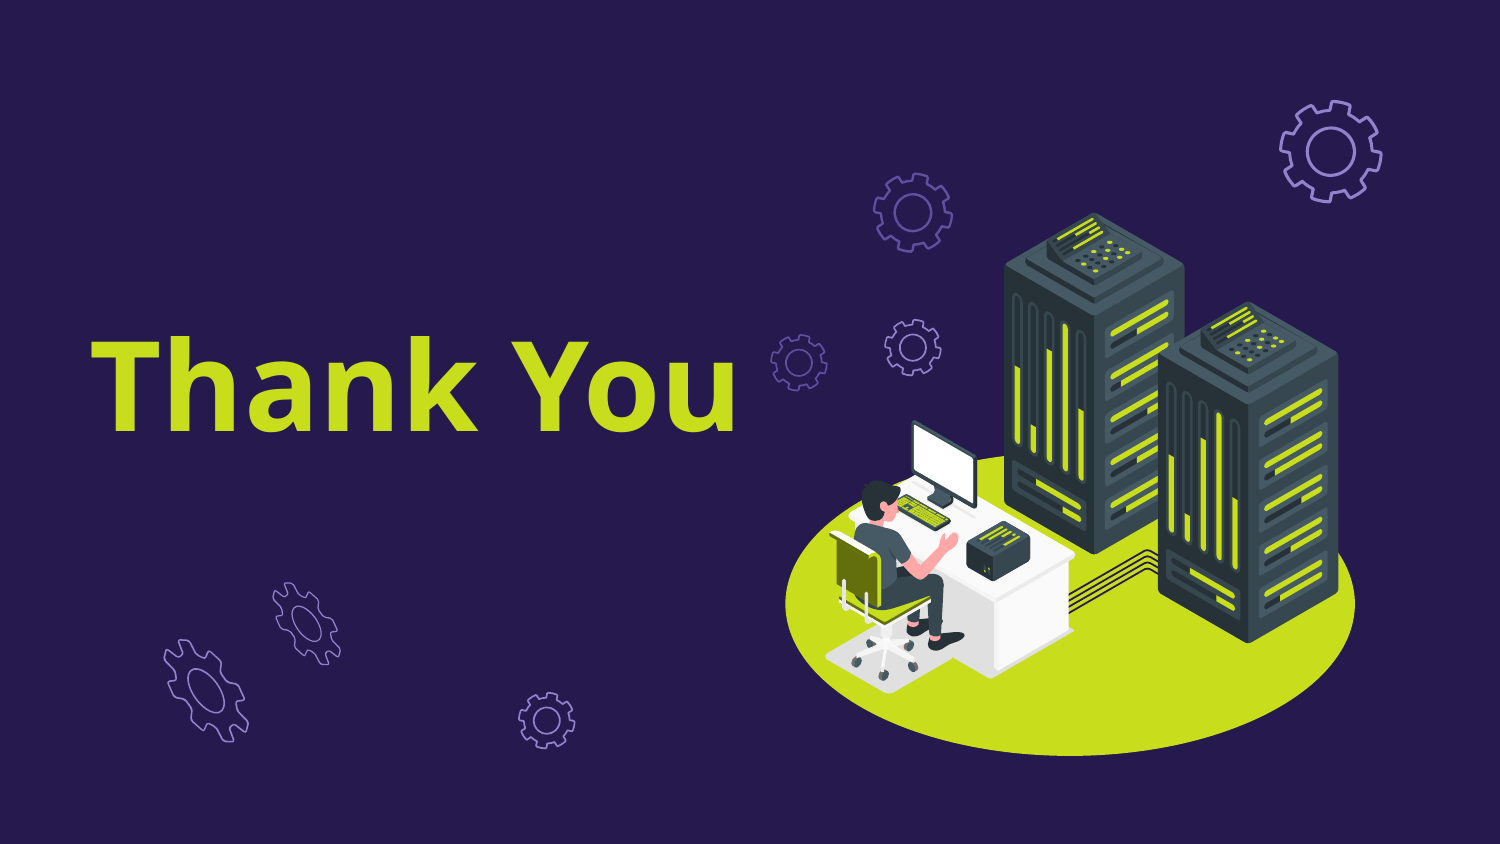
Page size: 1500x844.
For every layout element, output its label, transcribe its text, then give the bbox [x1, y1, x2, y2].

text_box [872, 172, 950, 211]
text_box [272, 582, 341, 666]
text_box [1279, 99, 1383, 204]
title Thank You [74, 163, 777, 600]
text_box [518, 691, 576, 750]
text_box [163, 639, 249, 743]
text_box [757, 212, 1383, 757]
